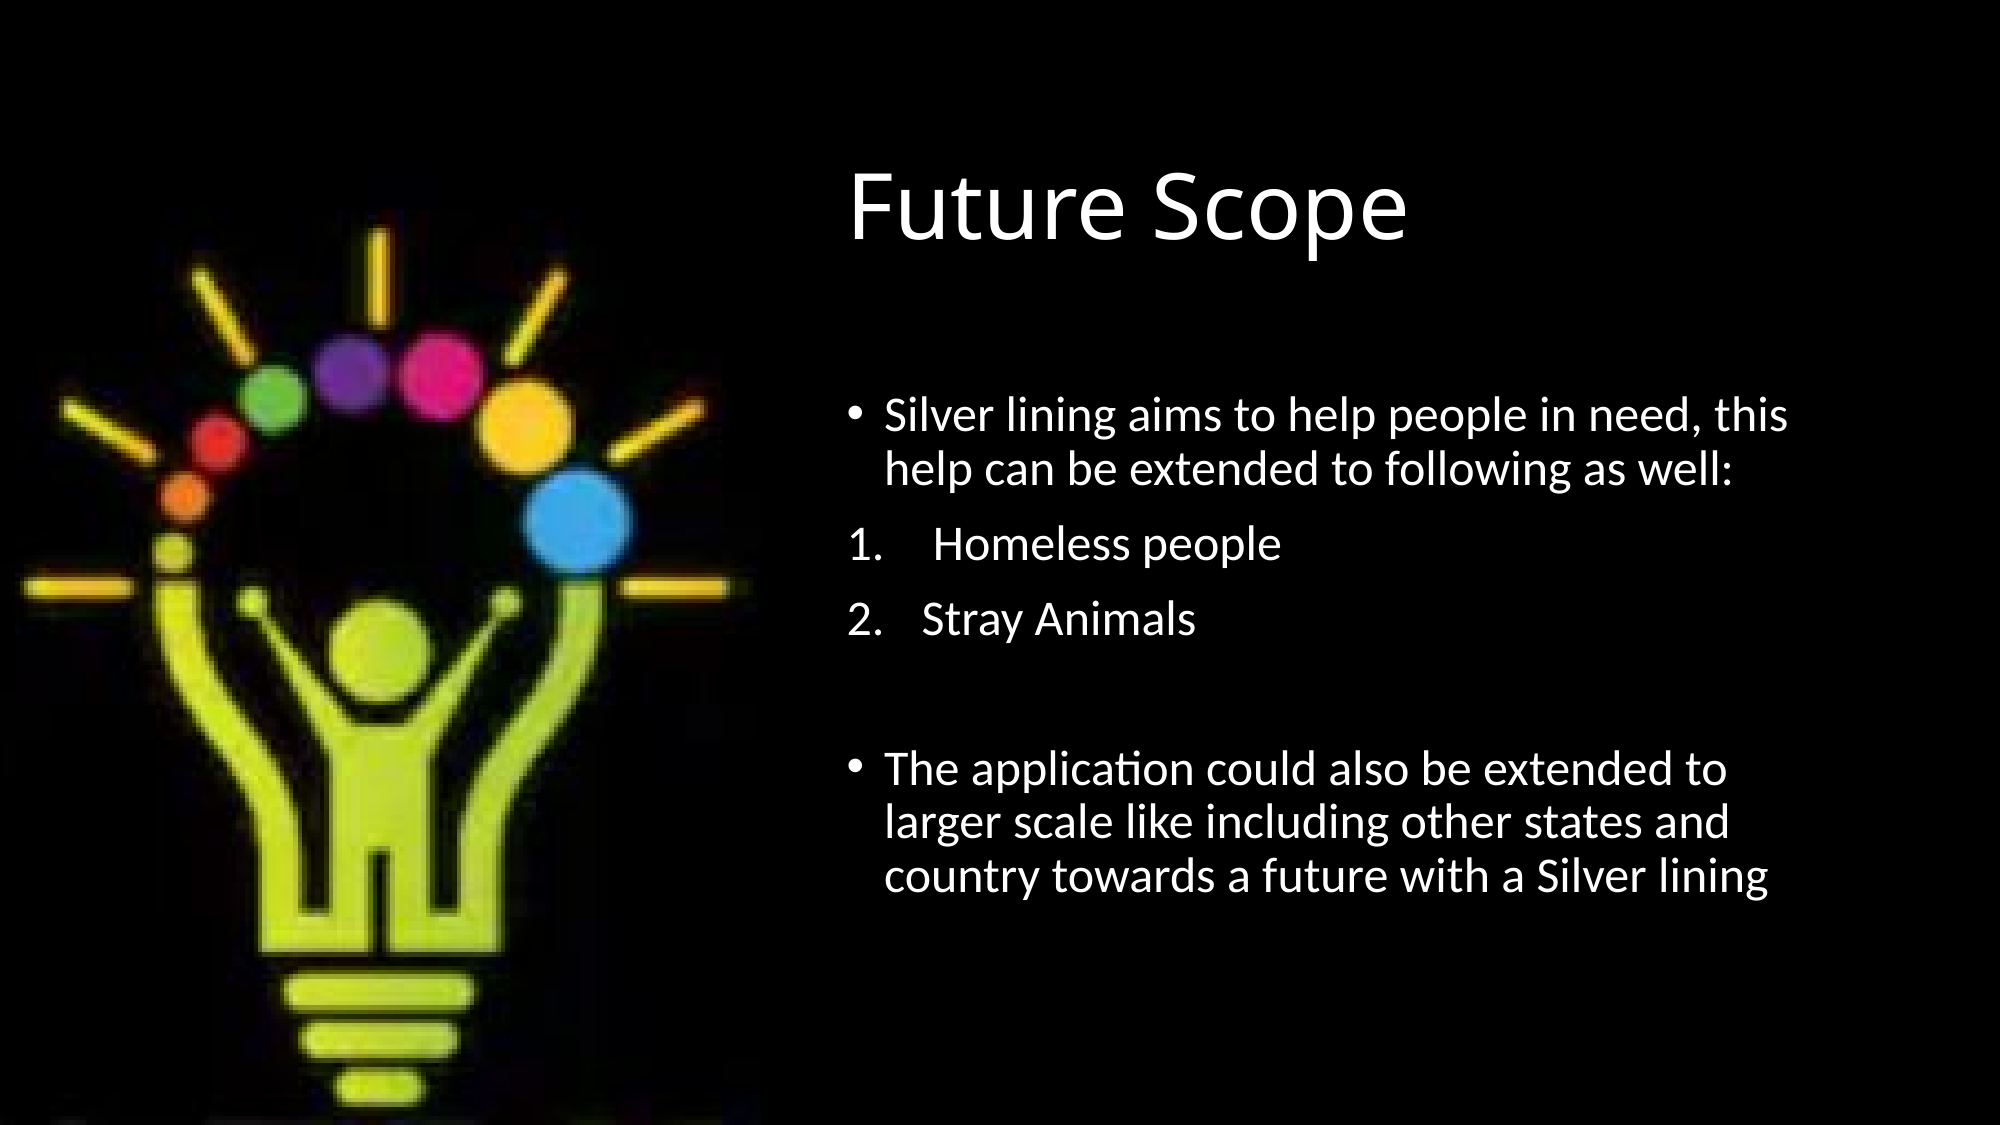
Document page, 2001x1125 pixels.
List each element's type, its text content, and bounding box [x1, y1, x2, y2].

list Silver lining aims to help people in need, this help can be extended to following as well: Homeless people Stray Animals The application could also be extended to larger scale like including other states and country towards a future with a Silver lining [831, 381, 1845, 1014]
picture [0, 0, 762, 1125]
title Future Scope [831, 59, 1845, 360]
